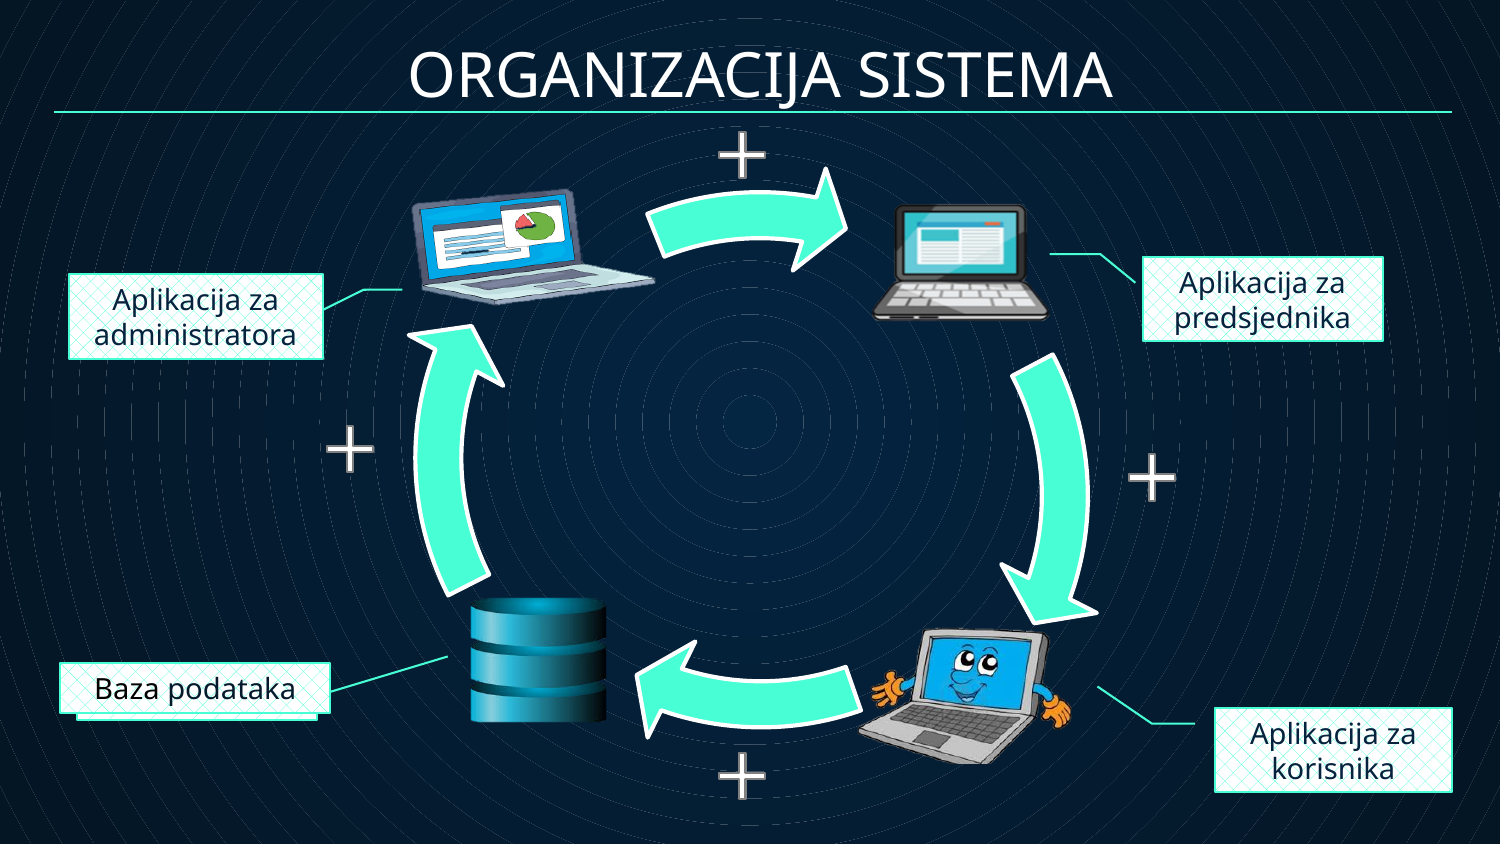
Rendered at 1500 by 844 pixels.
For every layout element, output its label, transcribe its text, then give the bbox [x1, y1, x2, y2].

text_box [717, 130, 767, 180]
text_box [60, 662, 331, 724]
text_box [717, 751, 767, 802]
picture [848, 165, 1076, 343]
text_box [410, 158, 658, 335]
title ORGANIZACIJA SISTEMA [62, 25, 1460, 125]
text_box Aplikacija za korisnika [1096, 684, 1195, 726]
text_box [645, 166, 843, 273]
text_box Aplikacija za predsjednika [1080, 252, 1137, 285]
text_box [852, 622, 1077, 765]
text_box [451, 582, 626, 738]
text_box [68, 273, 323, 361]
text_box Aplikacija za korisnika [1213, 706, 1454, 794]
text_box [325, 424, 375, 474]
text_box [999, 352, 1099, 622]
text_box [406, 332, 506, 598]
text_box Aplikacija za predsjednika [1140, 255, 1385, 343]
text_box [1127, 452, 1177, 503]
text_box [634, 639, 863, 740]
